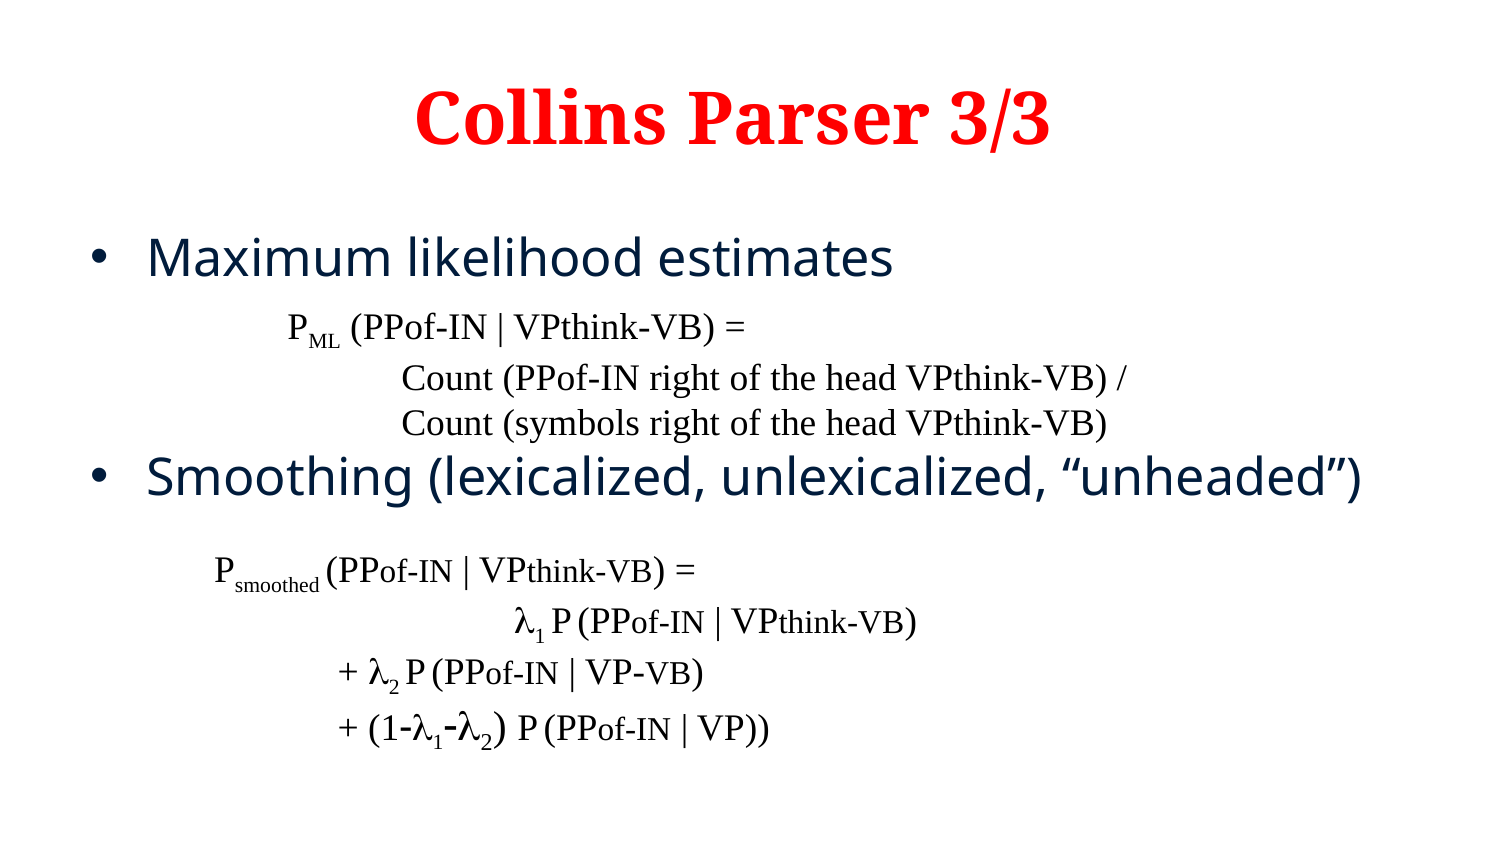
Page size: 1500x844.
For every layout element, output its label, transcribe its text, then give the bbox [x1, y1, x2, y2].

list Maximum likelihood estimates Smoothing (lexicalized, unlexicalized, “unheaded”) [75, 216, 1425, 779]
text_box PML (PPof-IN | VPthink-VB) = Count (PPof-IN right of the head VPthink-VB) / Count (symbols right of the head VPthink-VB) [272, 294, 1143, 451]
text_box Psmoothed (PPof-IN | VPthink-VB) = 1 P (PPof-IN | VPthink-VB) + 2 P (PPof-IN | VP-VB) + (112) P (PPof-IN | VP)) [199, 537, 932, 763]
title Collins Parser 3/3 [41, 64, 1425, 180]
